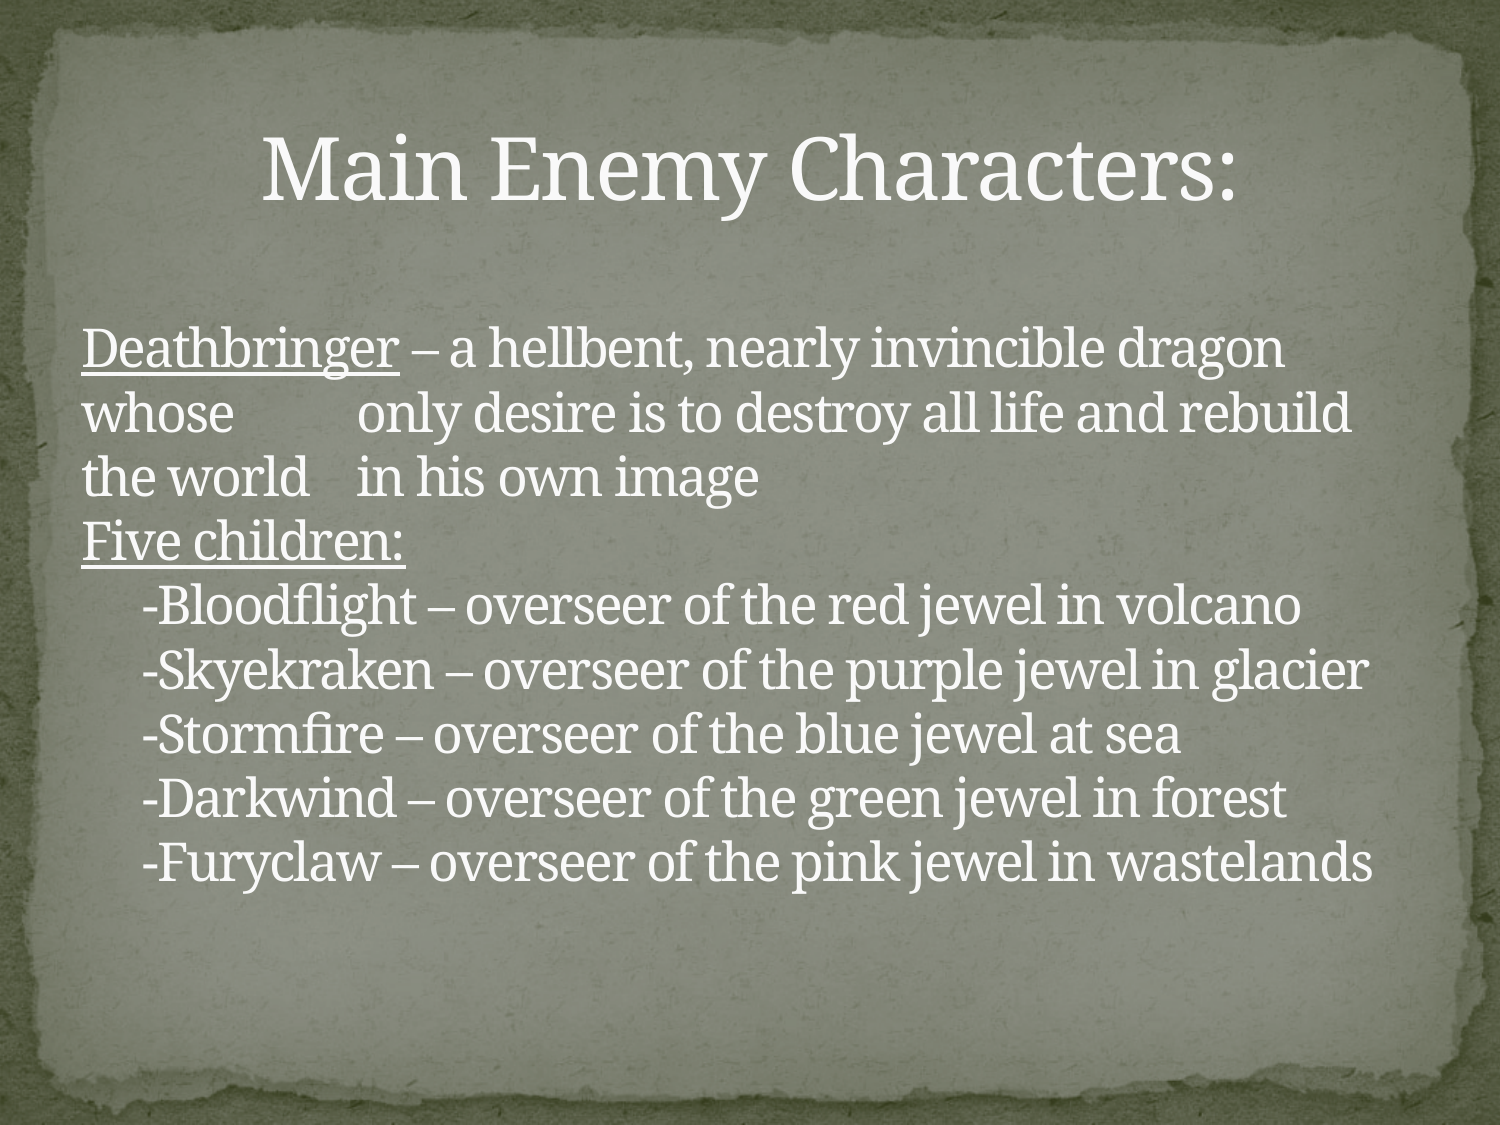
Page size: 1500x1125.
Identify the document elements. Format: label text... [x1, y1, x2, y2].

text_box Deathbringer – a hellbent, nearly invincible dragon whose only desire is to destroy all life and rebuild the world in his own image Five children: -Bloodflight – overseer of the red jewel in volcano -Skyekraken – overseer of the purple jewel in glacier -Stormfire – overseer of the blue jewel at sea -Darkwind – overseer of the green jewel in forest -Furyclaw – overseer of the pink jewel in wastelands [66, 224, 1450, 900]
title Main Enemy Characters: [74, 24, 1425, 224]
